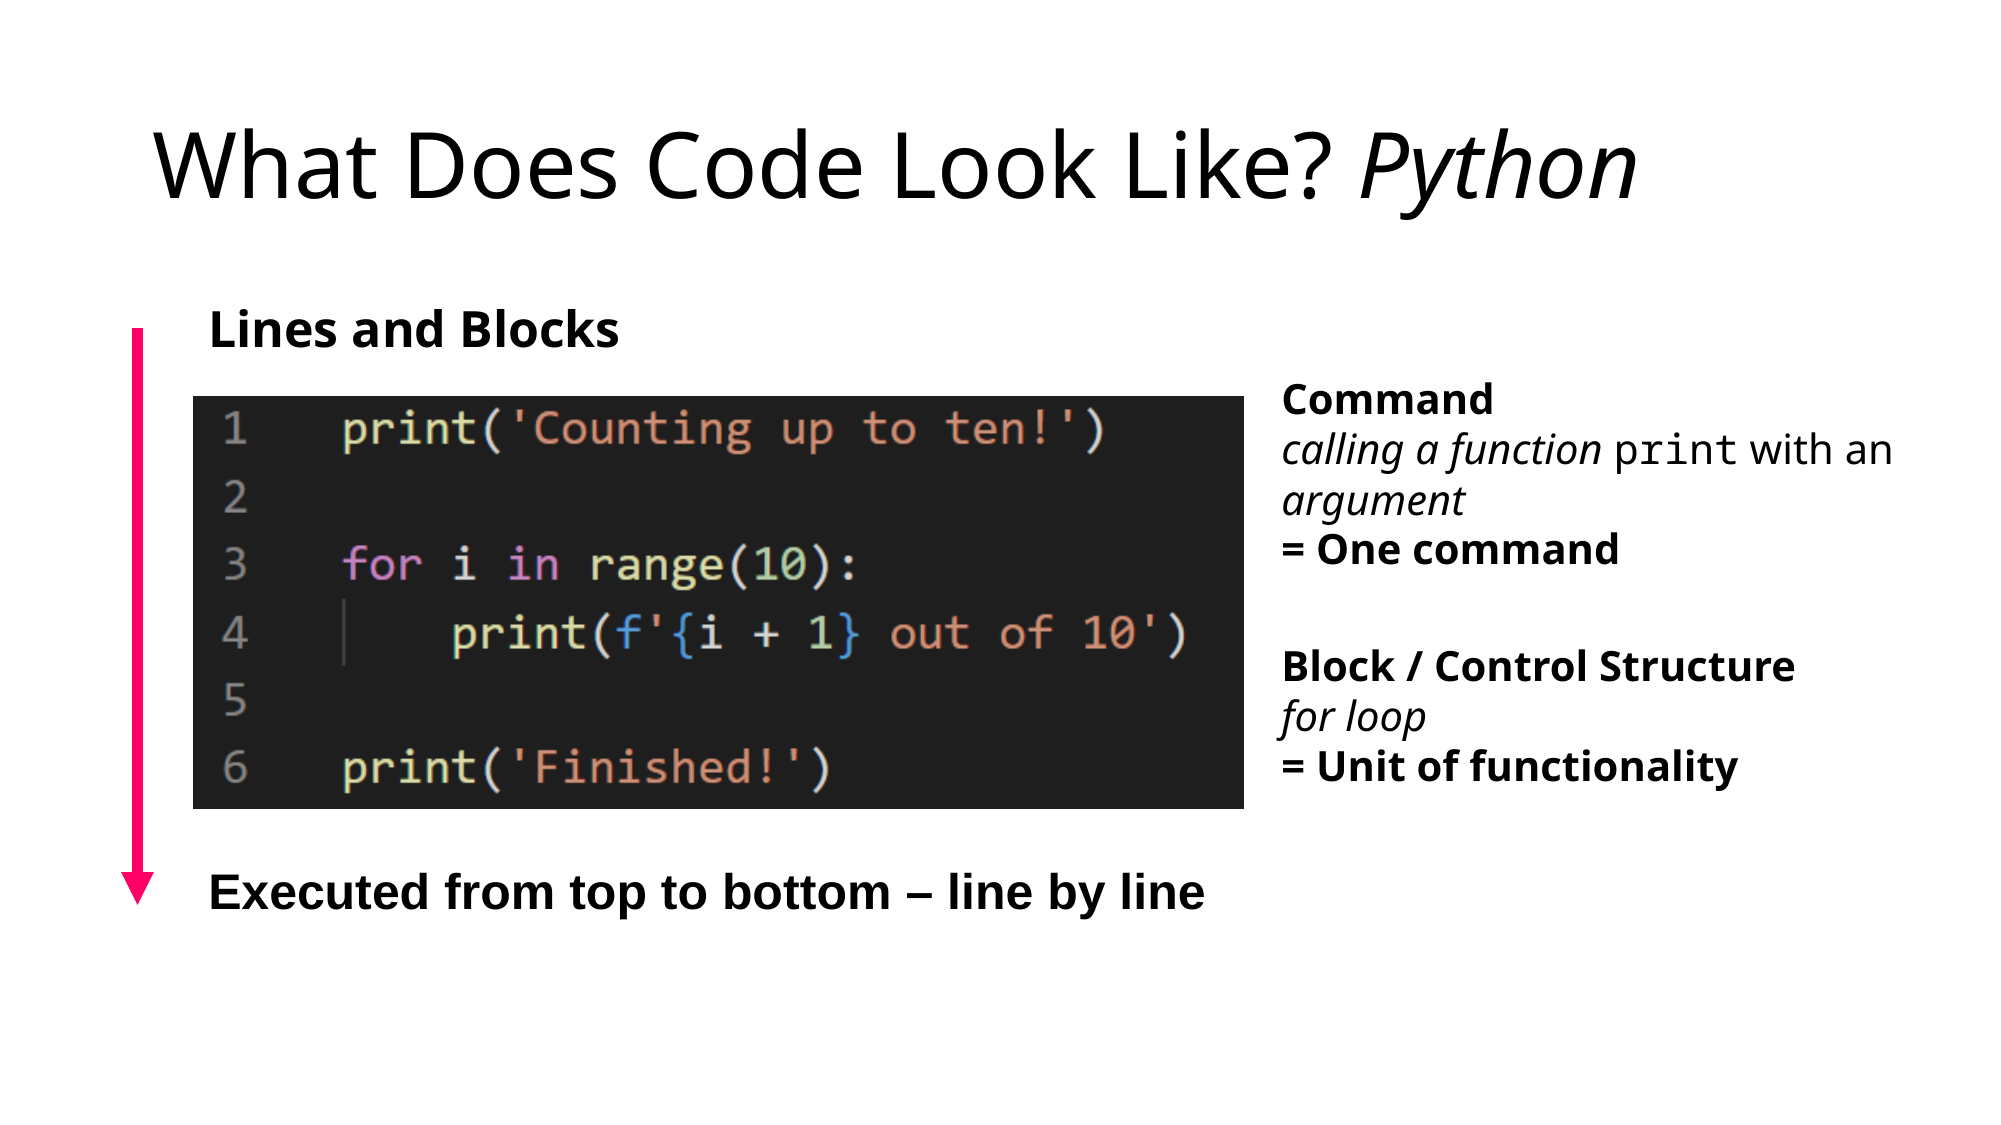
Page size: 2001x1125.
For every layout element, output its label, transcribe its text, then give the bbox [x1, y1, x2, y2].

text_box Executed from top to bottom – line by line [193, 851, 1267, 927]
title What Does Code Look Like? Python [137, 59, 1863, 278]
picture [193, 396, 1244, 809]
text_box Block / Control Structure for loop = Unit of functionality [1266, 632, 2000, 797]
text_box Command calling a function print with an argument = One command [1266, 365, 2000, 581]
text_box Lines and Blocks [193, 290, 927, 365]
